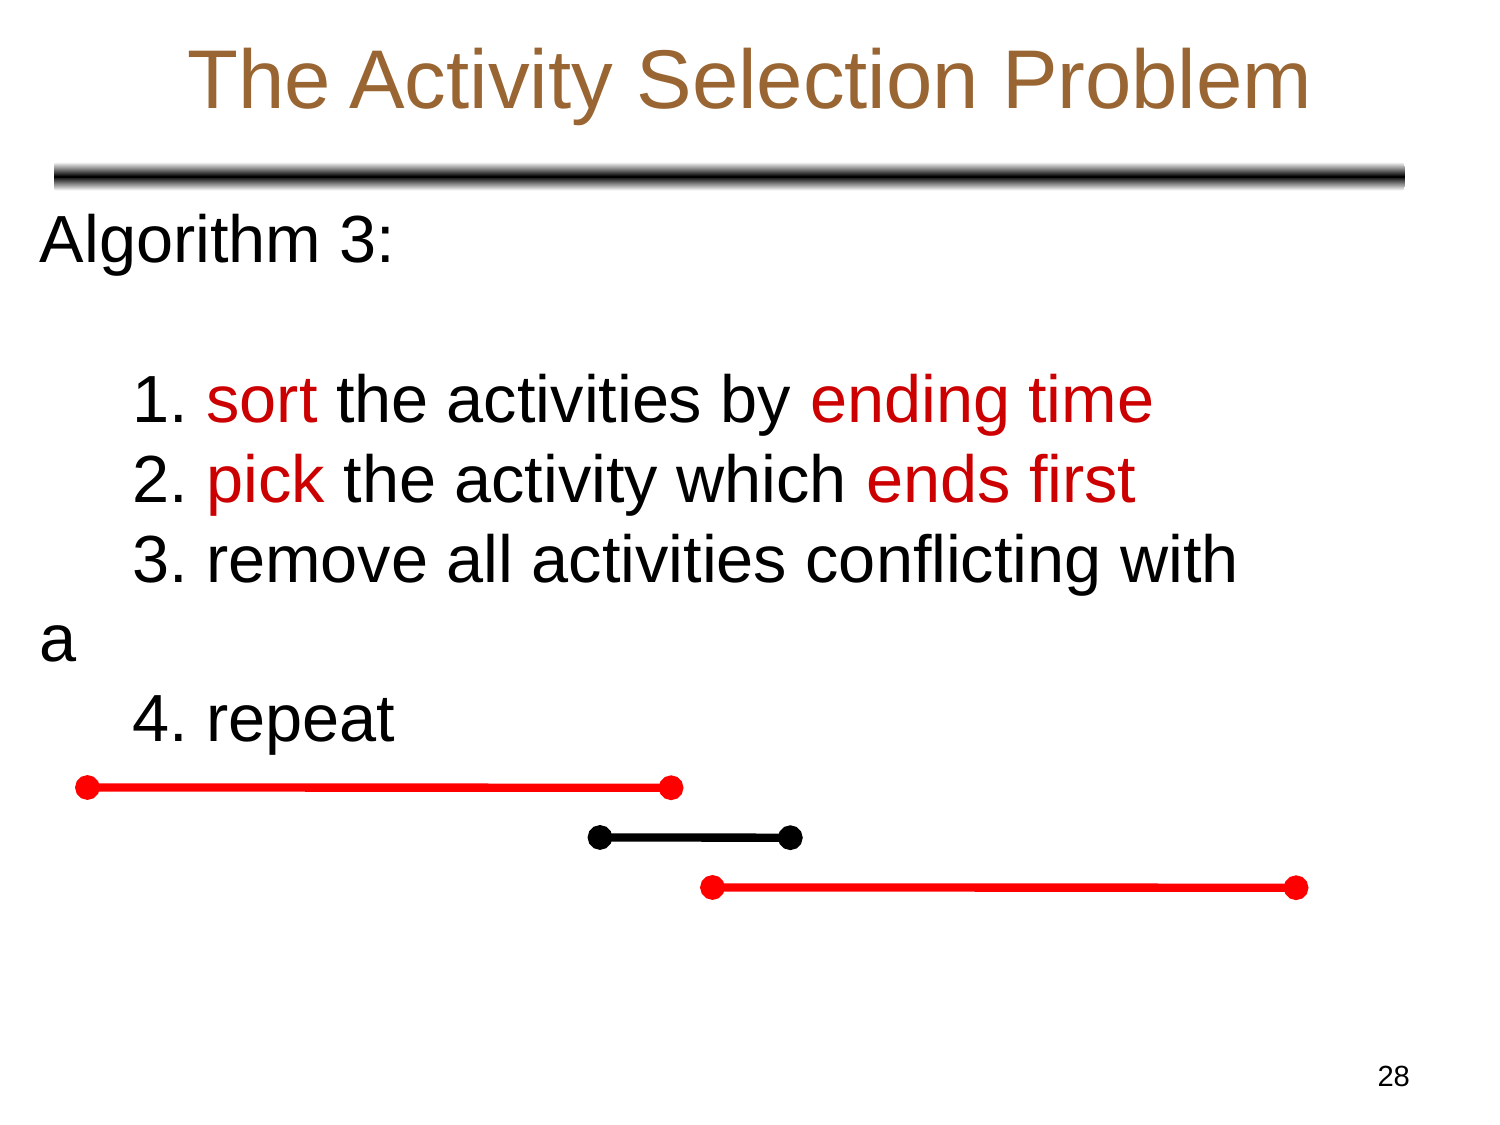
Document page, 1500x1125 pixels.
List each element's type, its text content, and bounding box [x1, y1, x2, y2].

text_box Algorithm 3: 1. sort the activities by ending time 2. pick the activity which ends first 3. remove all activities conflicting with a 4. repeat [24, 187, 1310, 763]
text_box ‹#› [1074, 1049, 1425, 1103]
title The Activity Selection Problem [112, 24, 1388, 125]
